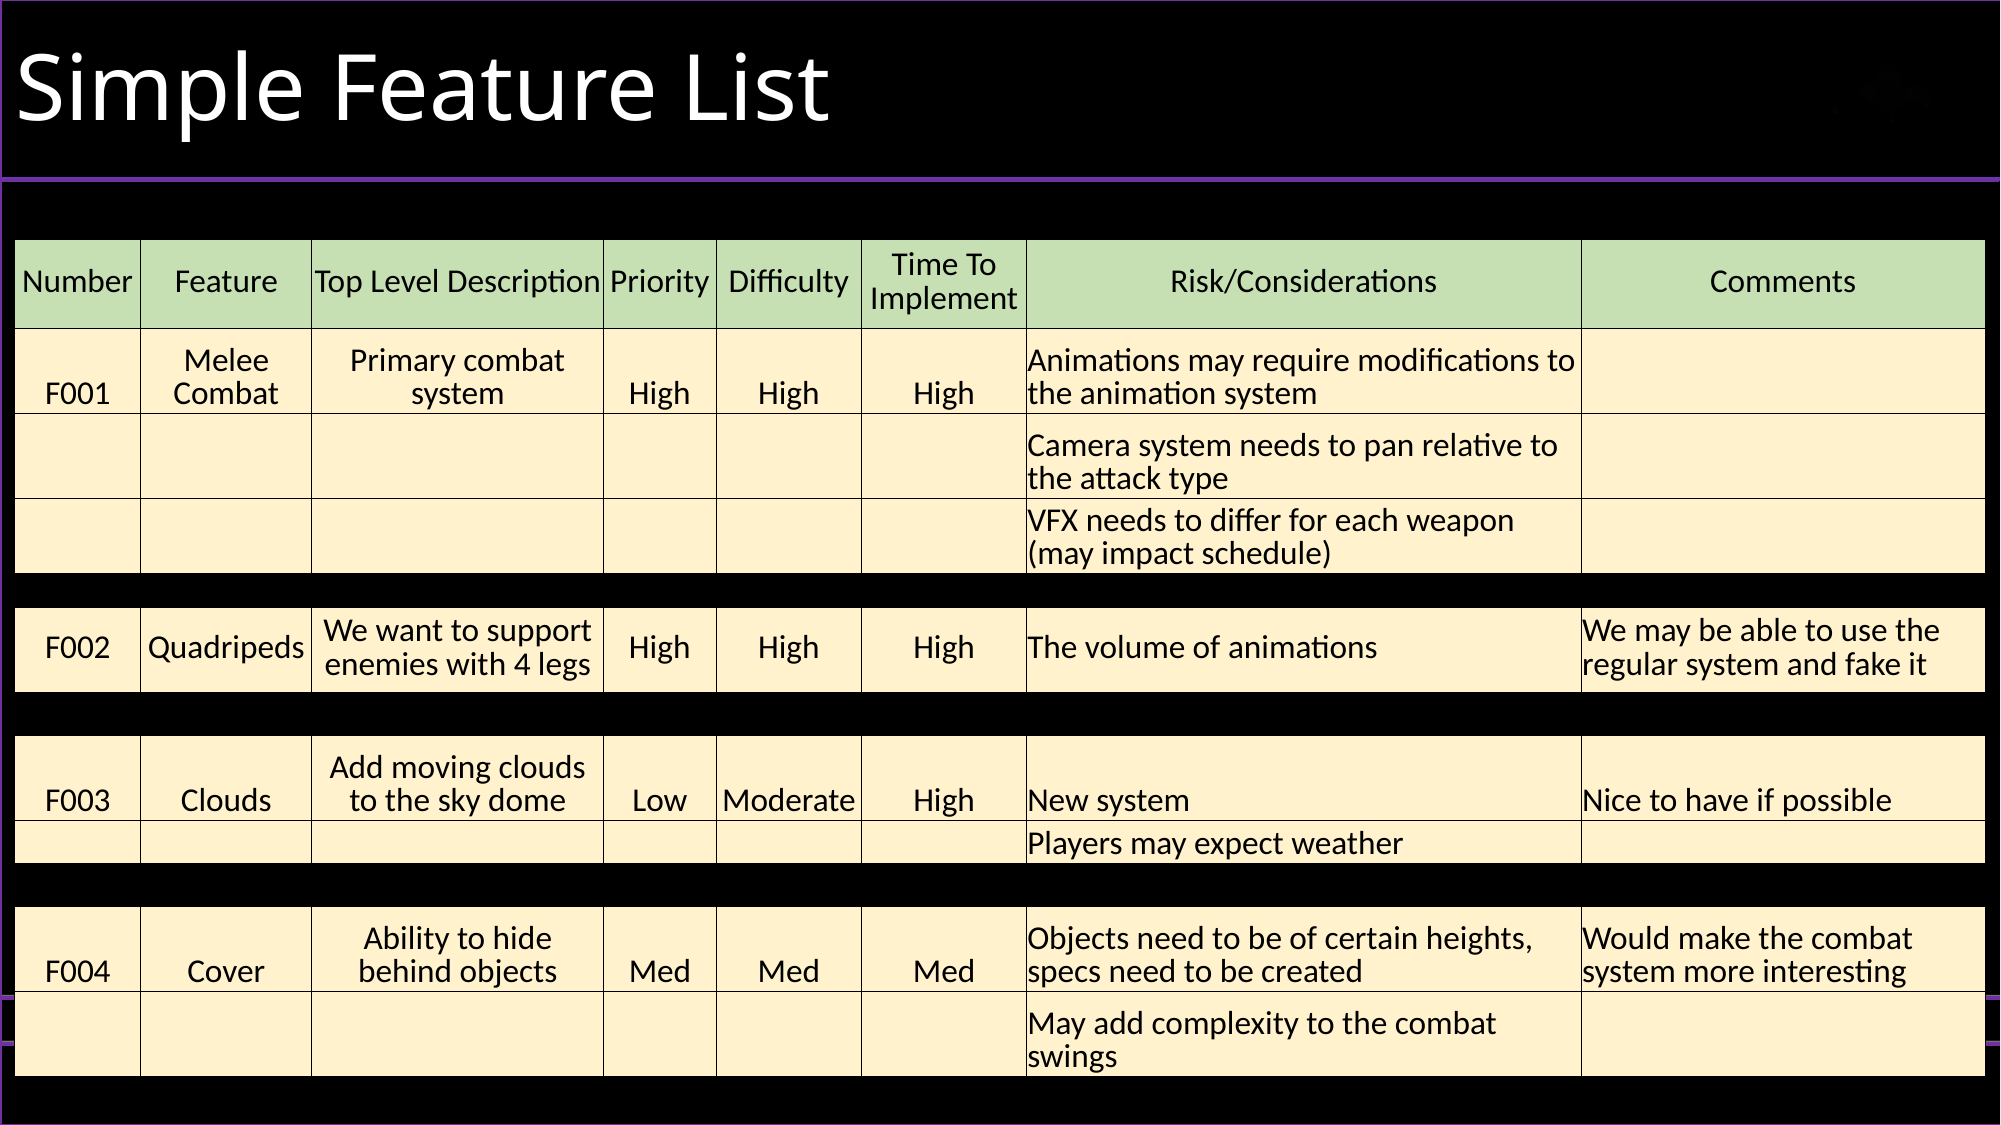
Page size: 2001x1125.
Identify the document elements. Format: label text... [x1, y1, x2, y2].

table_cell [1582, 574, 1985, 607]
table_cell Primary combat system [312, 329, 603, 413]
table_header Time To Implement [862, 240, 1026, 328]
table_cell Add moving clouds to the sky dome [312, 736, 603, 820]
table_cell [604, 992, 716, 1076]
table_cell High [862, 329, 1026, 413]
table_cell Clouds [141, 736, 311, 820]
table_cell [862, 693, 1026, 735]
table_cell [1582, 693, 1985, 735]
table_cell [862, 414, 1026, 498]
table_cell F001 [15, 329, 140, 413]
table_cell The volume of animations [1027, 608, 1581, 692]
table_cell F002 [15, 608, 140, 692]
table_cell [312, 992, 603, 1076]
table_cell Ability to hide behind objects [312, 907, 603, 991]
table_header Risk/Considerations [1027, 240, 1581, 328]
table_cell [862, 574, 1026, 607]
table_cell [604, 414, 716, 498]
table_cell F004 [15, 907, 140, 991]
table_cell Would make the combat system more interesting [1582, 907, 1985, 991]
table_cell [312, 821, 603, 863]
table_cell [862, 821, 1026, 863]
table_cell High [604, 329, 716, 413]
table_cell Animations may require modifications to the animation system [1027, 329, 1581, 413]
table_cell Med [862, 907, 1026, 991]
table_cell [604, 499, 716, 573]
table_cell [15, 499, 140, 573]
table_cell [1027, 574, 1581, 607]
table_header Top Level Description [312, 240, 603, 328]
table_cell We may be able to use the regular system and fake it [1582, 608, 1985, 692]
table_cell [1582, 329, 1985, 413]
table_cell [604, 864, 716, 906]
table_cell Med [604, 907, 716, 991]
table_cell [1582, 864, 1985, 906]
table_cell [604, 574, 716, 607]
table_cell [717, 992, 861, 1076]
table_cell [15, 864, 140, 906]
picture [0, 0, 2001, 1125]
table_cell Med [717, 907, 861, 991]
table_cell Players may expect weather [1027, 821, 1581, 863]
table_cell Camera system needs to pan relative to the attack type [1027, 414, 1581, 498]
table_cell [15, 414, 140, 498]
table_cell Cover [141, 907, 311, 991]
table_cell [15, 693, 140, 735]
table_cell We want to support enemies with 4 legs [312, 608, 603, 692]
table_cell [141, 693, 311, 735]
table_cell [1027, 693, 1581, 735]
table_cell High [717, 608, 861, 692]
table_cell [717, 864, 861, 906]
table_cell [312, 574, 603, 607]
table_cell Moderate [717, 736, 861, 820]
table_cell [1027, 864, 1581, 906]
table_cell [1582, 821, 1985, 863]
table_cell Quadripeds [141, 608, 311, 692]
table_cell High [862, 736, 1026, 820]
title Simple Feature List [0, 0, 1725, 183]
table_cell [15, 992, 140, 1076]
table_cell [862, 864, 1026, 906]
table_cell High [862, 608, 1026, 692]
table_cell New system [1027, 736, 1581, 820]
table_cell Nice to have if possible [1582, 736, 1985, 820]
table_header Comments [1582, 240, 1985, 328]
table_cell [141, 821, 311, 863]
table_cell [717, 574, 861, 607]
table_cell [141, 414, 311, 498]
table_cell [604, 821, 716, 863]
table_cell [15, 574, 140, 607]
table_cell [1582, 992, 1985, 1076]
table_cell [312, 414, 603, 498]
table_cell [141, 574, 311, 607]
table_cell [312, 864, 603, 906]
table_cell [15, 821, 140, 863]
table_header Feature [141, 240, 311, 328]
table_cell [141, 864, 311, 906]
table_cell High [717, 329, 861, 413]
table_cell Objects need to be of certain heights, specs need to be created [1027, 907, 1581, 991]
table_header Difficulty [717, 240, 861, 328]
table_cell [717, 499, 861, 573]
table_cell [717, 693, 861, 735]
table_header Number [15, 240, 140, 328]
table_cell [717, 414, 861, 498]
table_cell Melee Combat [141, 329, 311, 413]
table_cell [312, 499, 603, 573]
table_cell [312, 693, 603, 735]
table_cell [1582, 499, 1985, 573]
table_cell Low [604, 736, 716, 820]
table_cell [862, 499, 1026, 573]
table_cell [141, 499, 311, 573]
table_cell High [604, 608, 716, 692]
table_cell VFX needs to differ for each weapon (may impact schedule) [1027, 499, 1581, 573]
table_cell F003 [15, 736, 140, 820]
table_cell May add complexity to the combat swings [1027, 992, 1581, 1076]
table_cell [717, 821, 861, 863]
table_cell [604, 693, 716, 735]
table_cell [1582, 414, 1985, 498]
table_cell [141, 992, 311, 1076]
table_cell [862, 992, 1026, 1076]
table_header Priority [604, 240, 716, 328]
